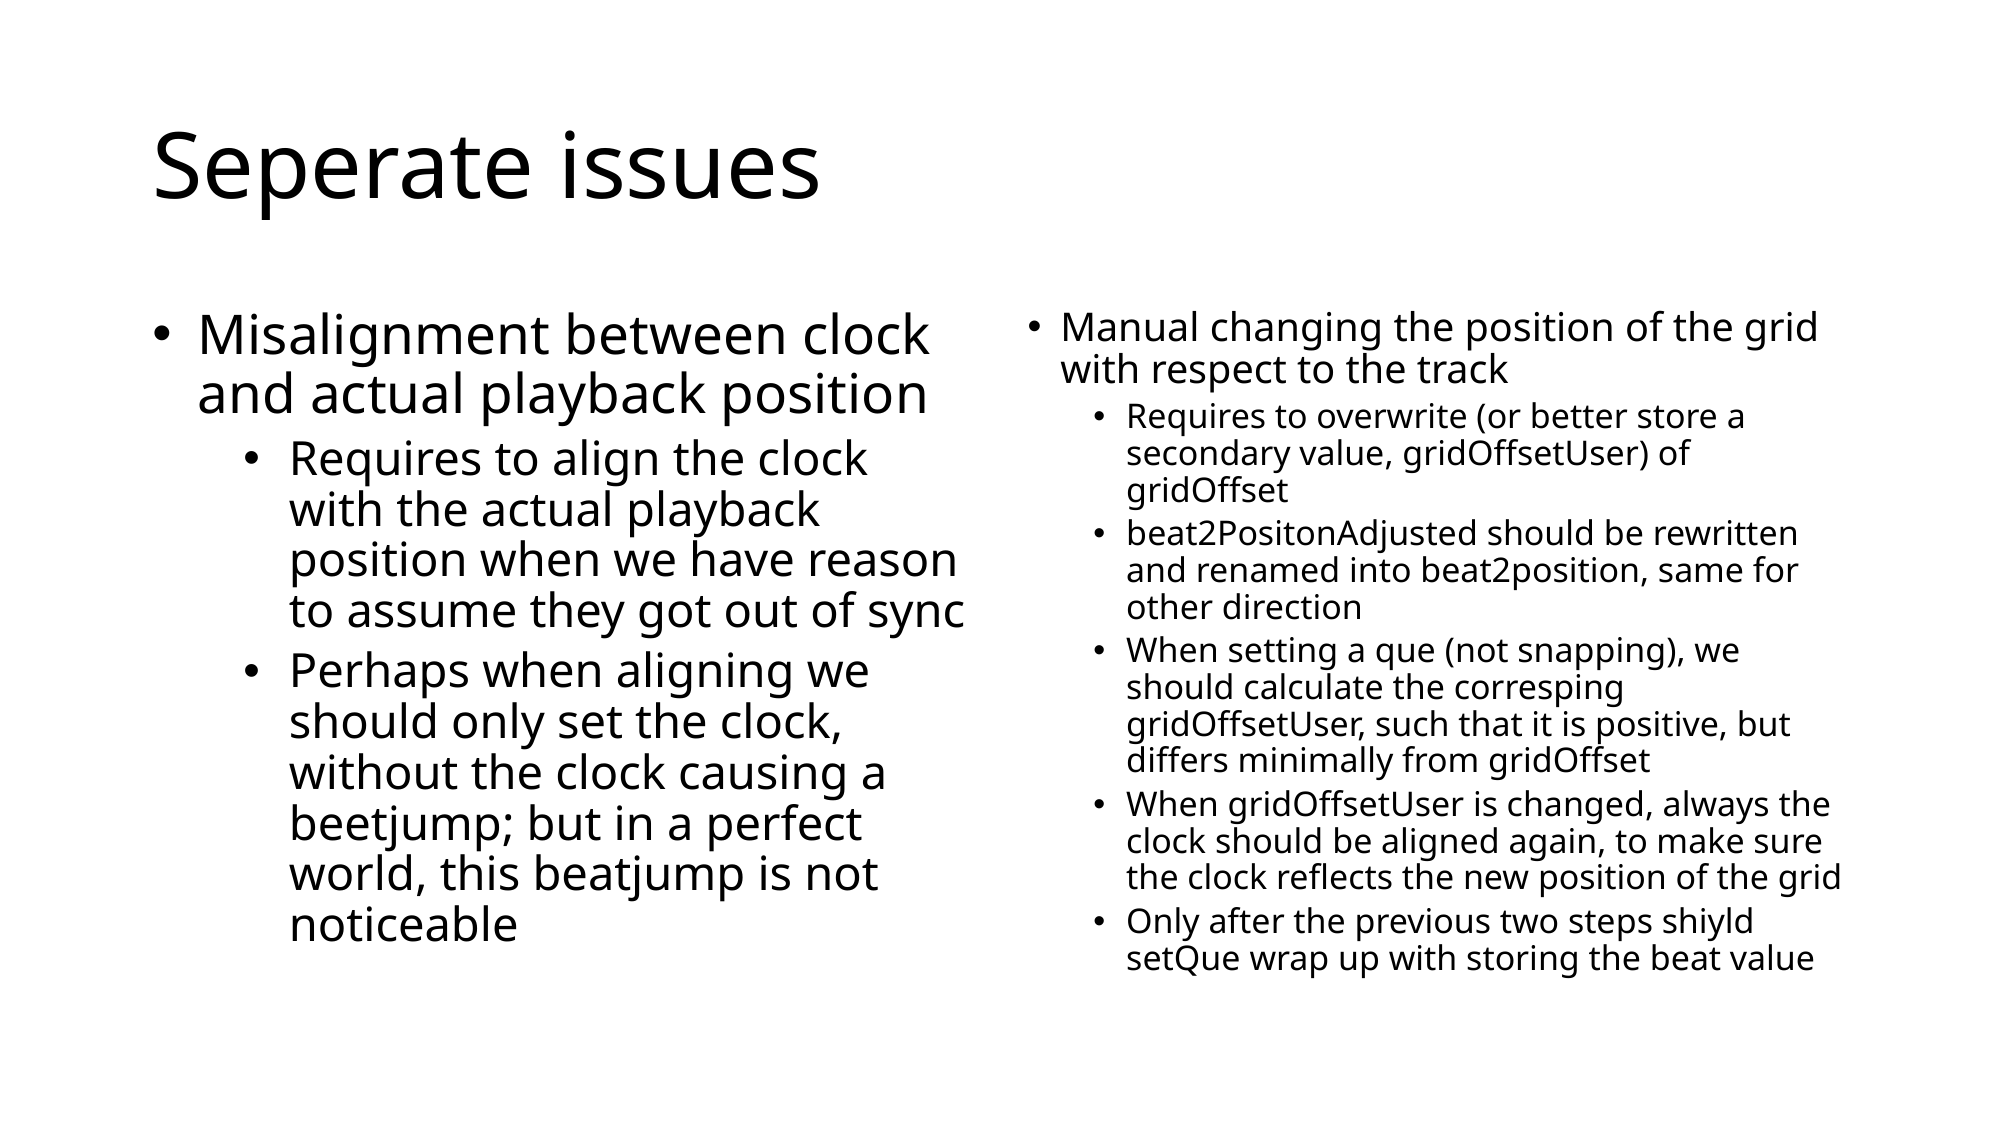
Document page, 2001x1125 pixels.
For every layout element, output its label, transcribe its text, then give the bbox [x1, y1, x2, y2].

title Seperate issues [137, 59, 1863, 278]
list Misalignment between clock and actual playback position Requires to align the clock with the actual playback position when we have reason to assume they got out of sync Perhaps when aligning we should only set the clock, without the clock causing a beetjump; but in a perfect world, this beatjump is not noticeable [137, 299, 988, 1014]
list Manual changing the position of the grid with respect to the track Requires to overwrite (or better store a secondary value, gridOffsetUser) of gridOffset beat2PositonAdjusted should be rewritten and renamed into beat2position, same for other direction When setting a que (not snapping), we should calculate the corresping gridOffsetUser, such that it is positive, but differs minimally from gridOffset When gridOffsetUser is changed, always the clock should be aligned again, to make sure the clock reflects the new position of the grid Only after the previous two steps shiyld setQue wrap up with storing the beat value [1012, 299, 1863, 1014]
